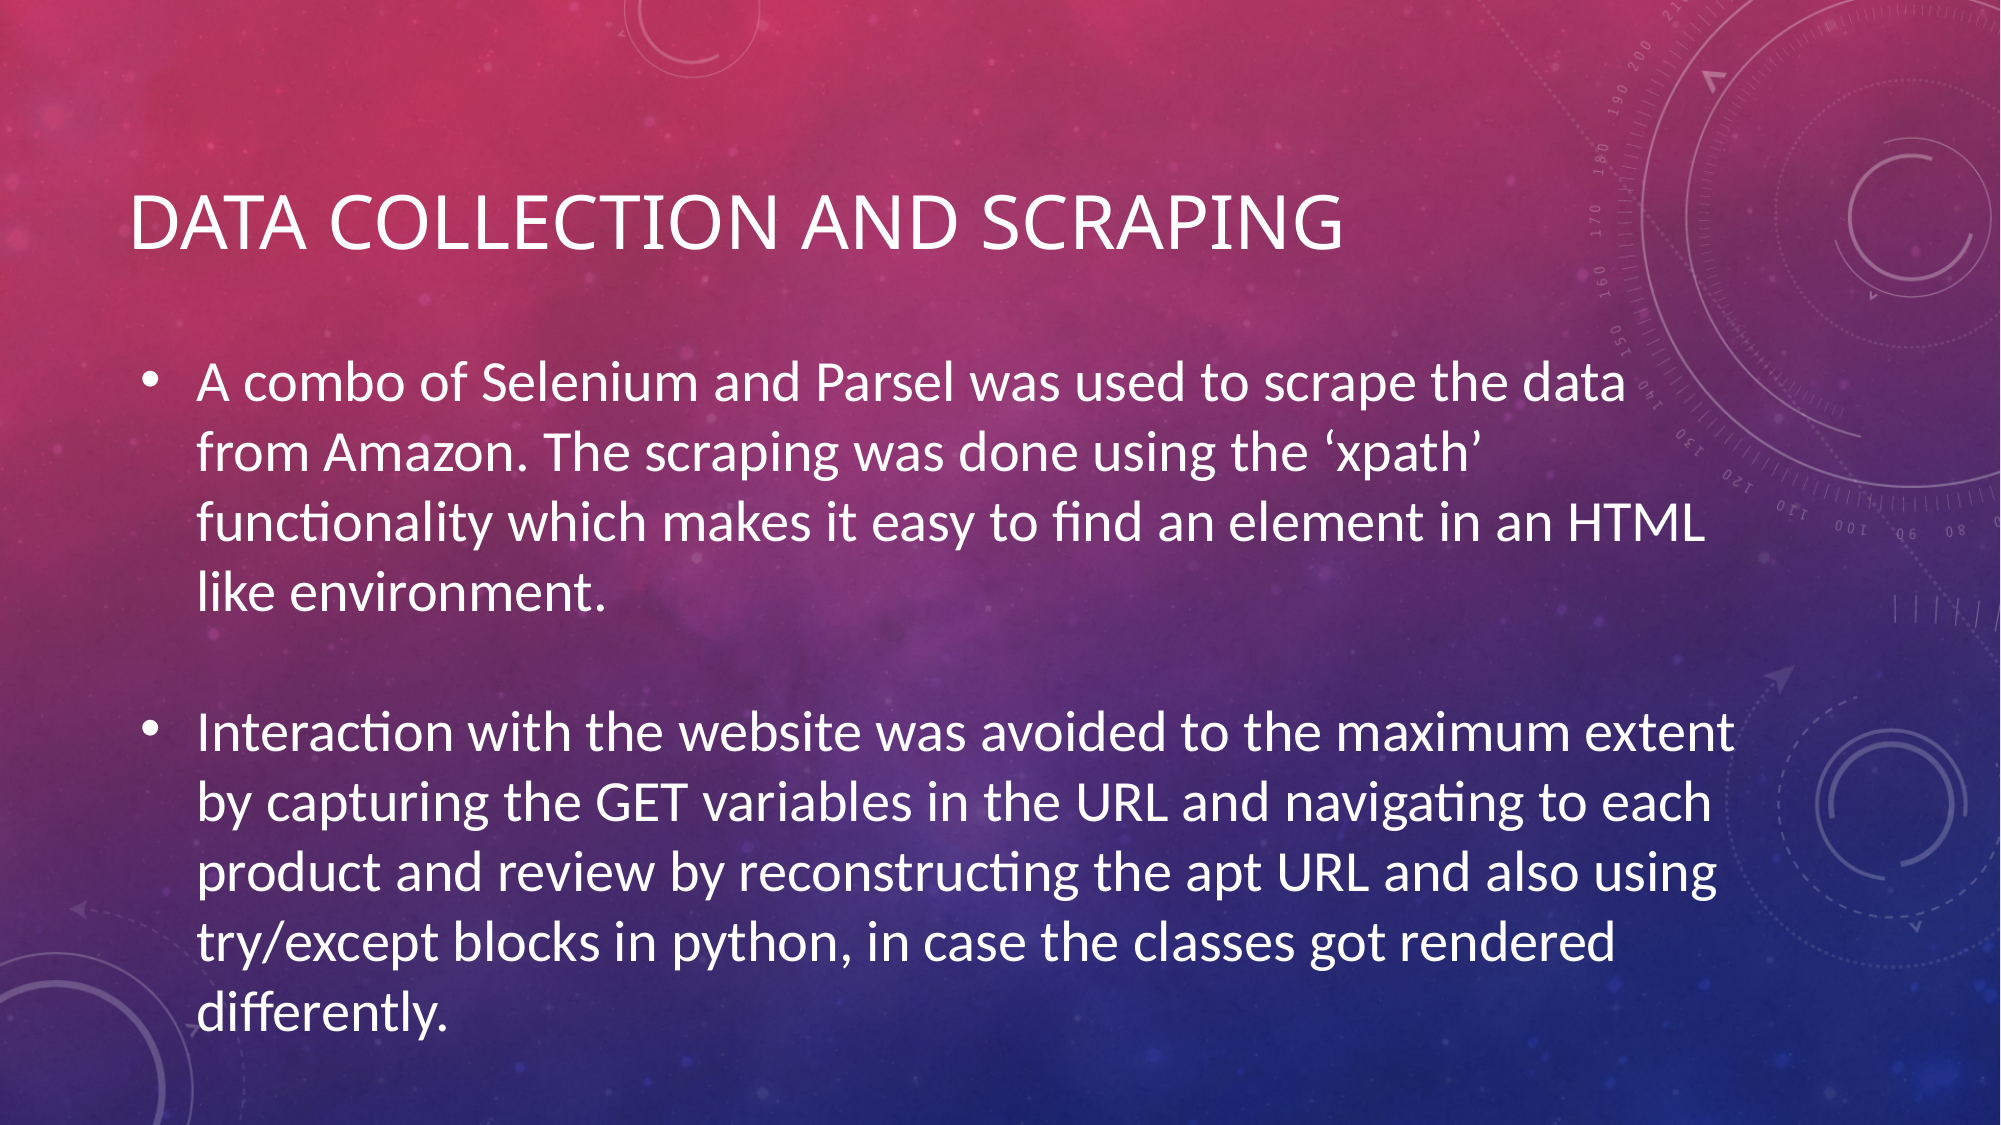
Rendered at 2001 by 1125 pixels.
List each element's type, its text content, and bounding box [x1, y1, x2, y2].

picture [0, 0, 2001, 1125]
text_box A combo of Selenium and Parsel was used to scrape the data from Amazon. The scraping was done using the ‘xpath’ functionality which makes it easy to find an element in an HTML like environment. Interaction with the website was avoided to the maximum extent by capturing the GET variables in the URL and navigating to each product and review by reconstructing the apt URL and also using try/except blocks in python, in case the classes got rendered differently. [125, 335, 1762, 1101]
title Data collection and scraping [112, 99, 1775, 339]
